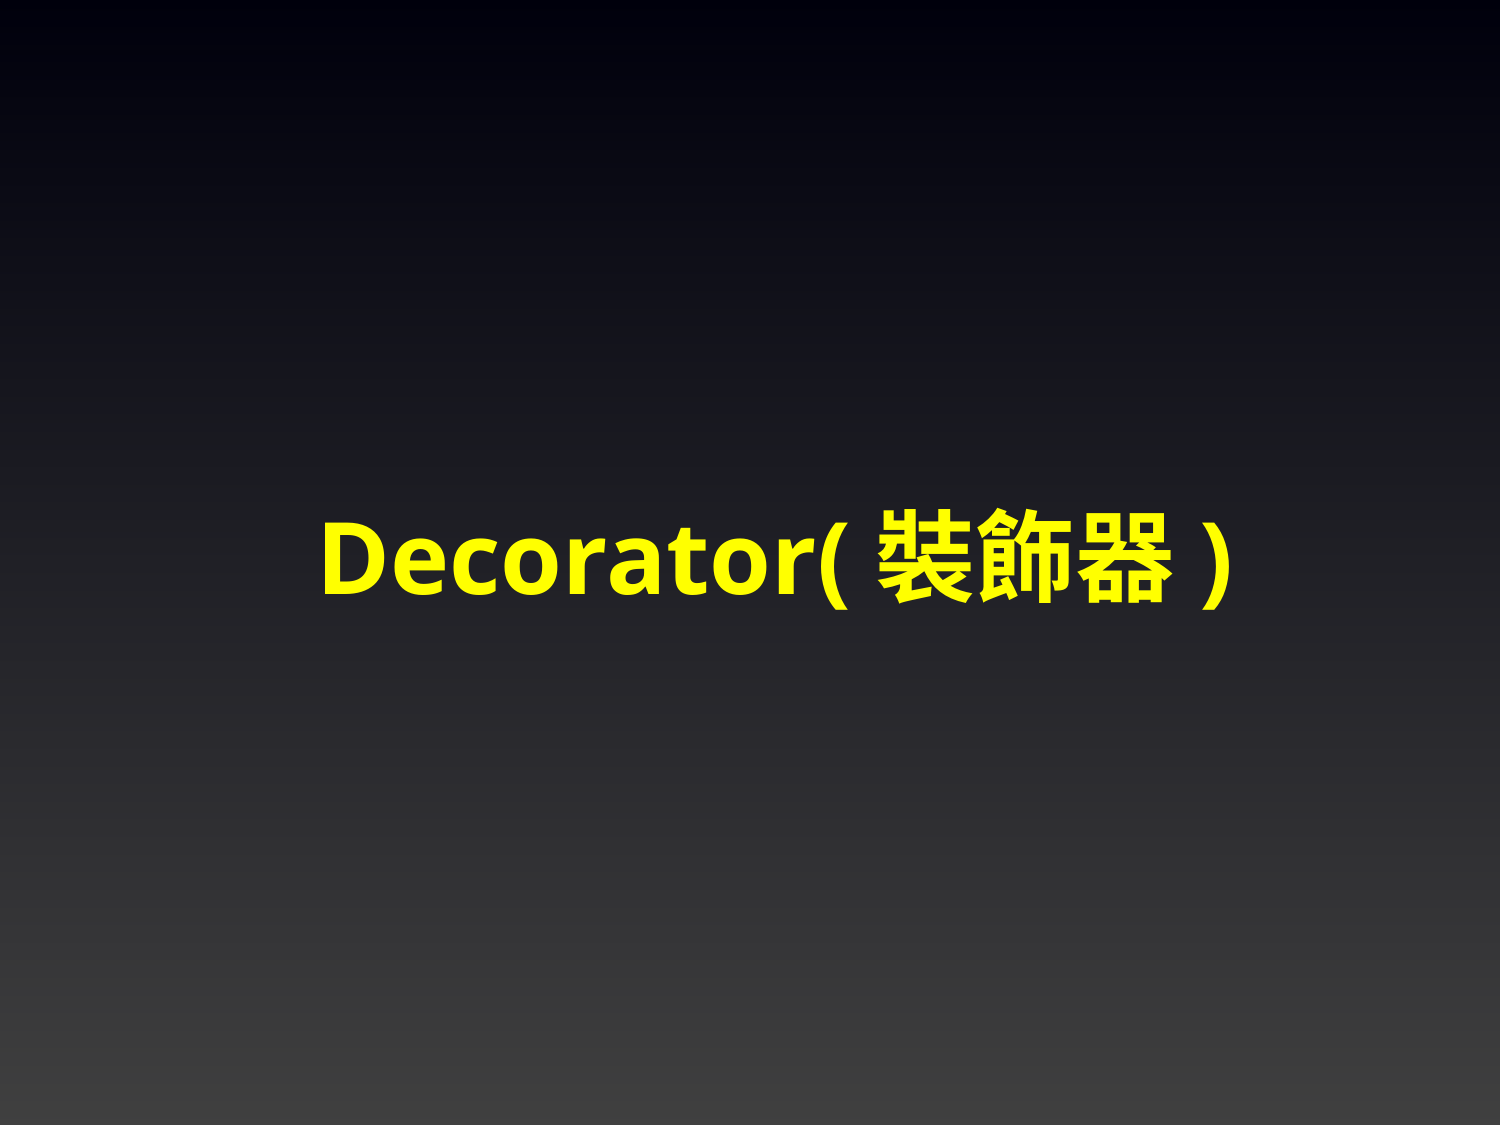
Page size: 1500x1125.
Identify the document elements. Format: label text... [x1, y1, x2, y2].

text_box Decorator(裝飾器) [137, 487, 1413, 623]
